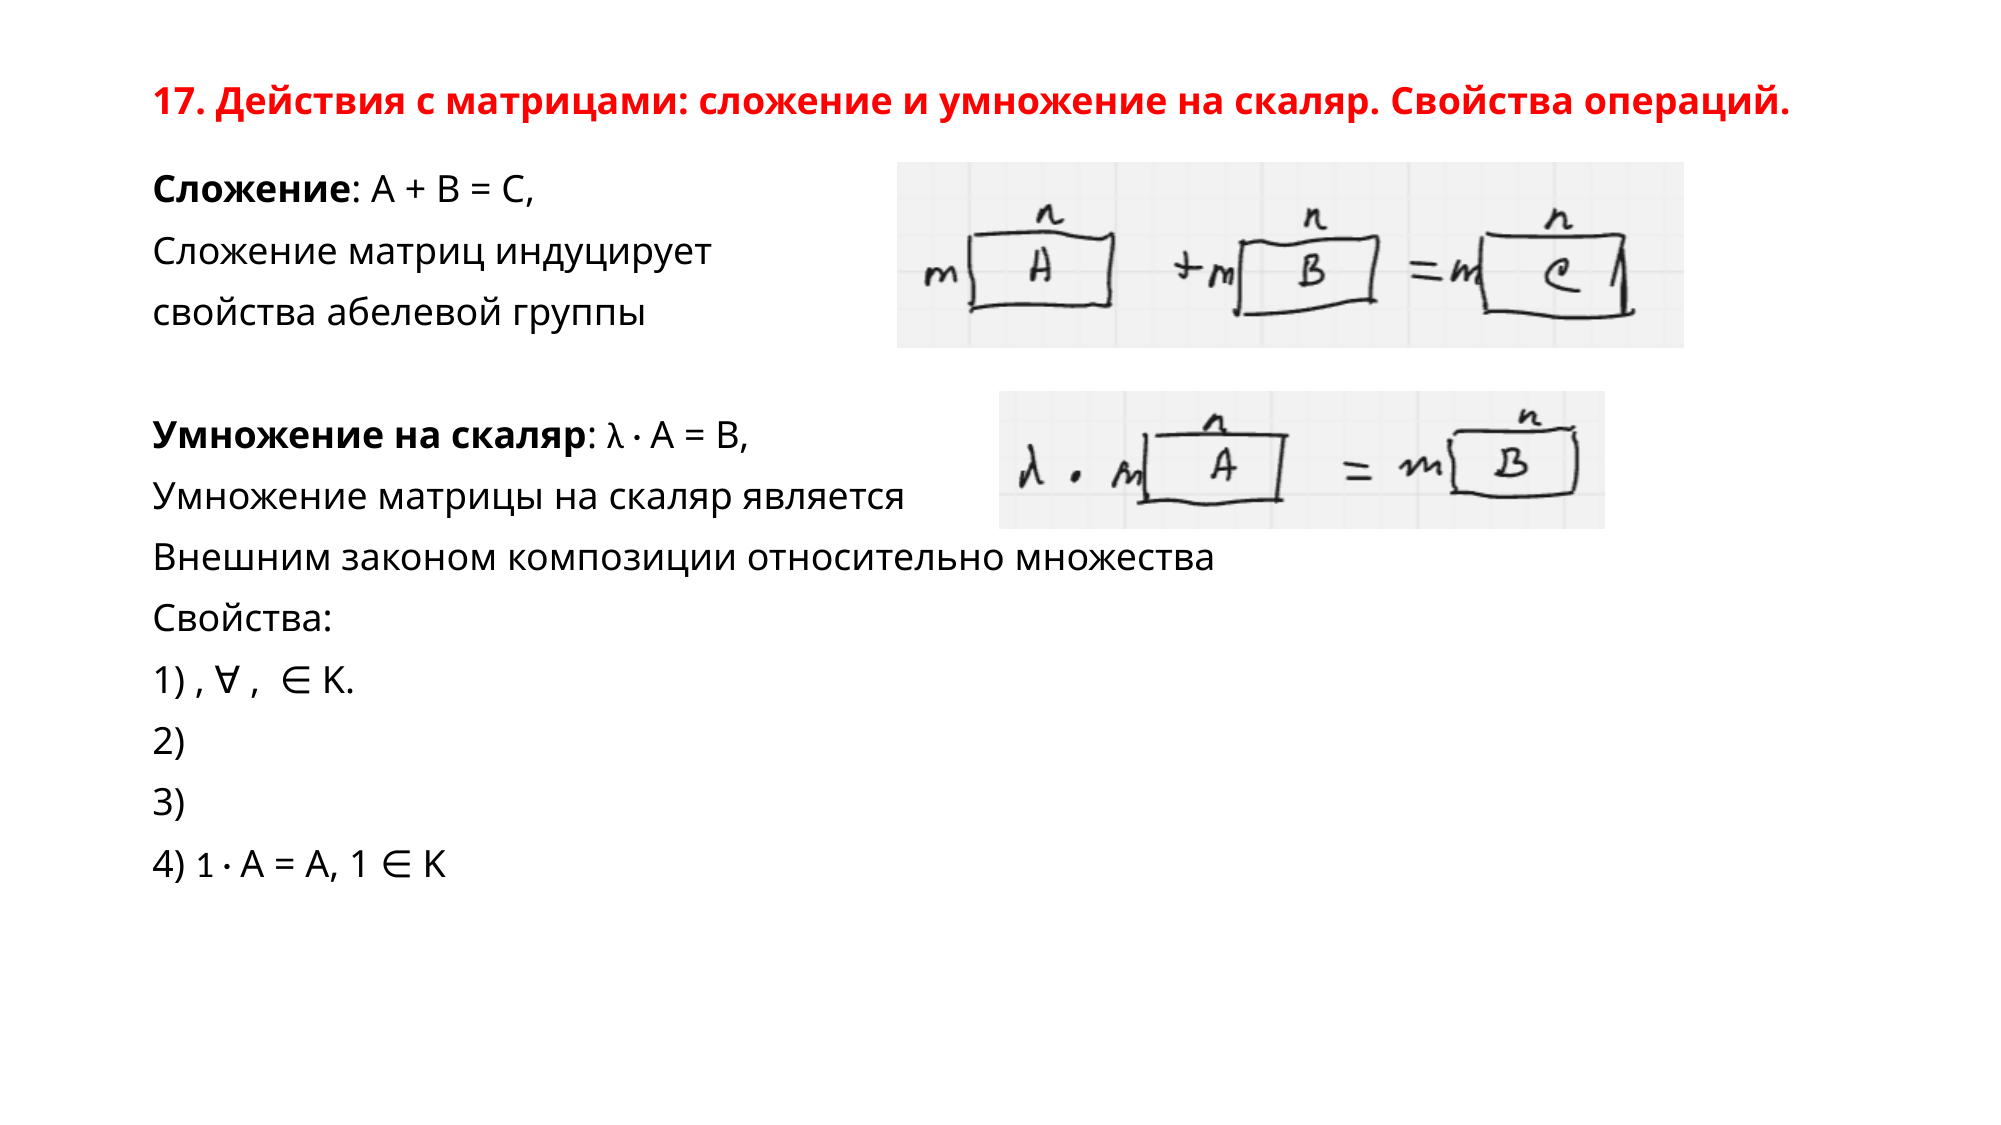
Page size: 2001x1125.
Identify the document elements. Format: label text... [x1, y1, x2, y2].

picture [999, 390, 1605, 529]
title 17. Действия с матрицами: сложение и умножение на скаляр. Свойства операций. [137, 65, 1863, 141]
picture [897, 162, 1684, 348]
